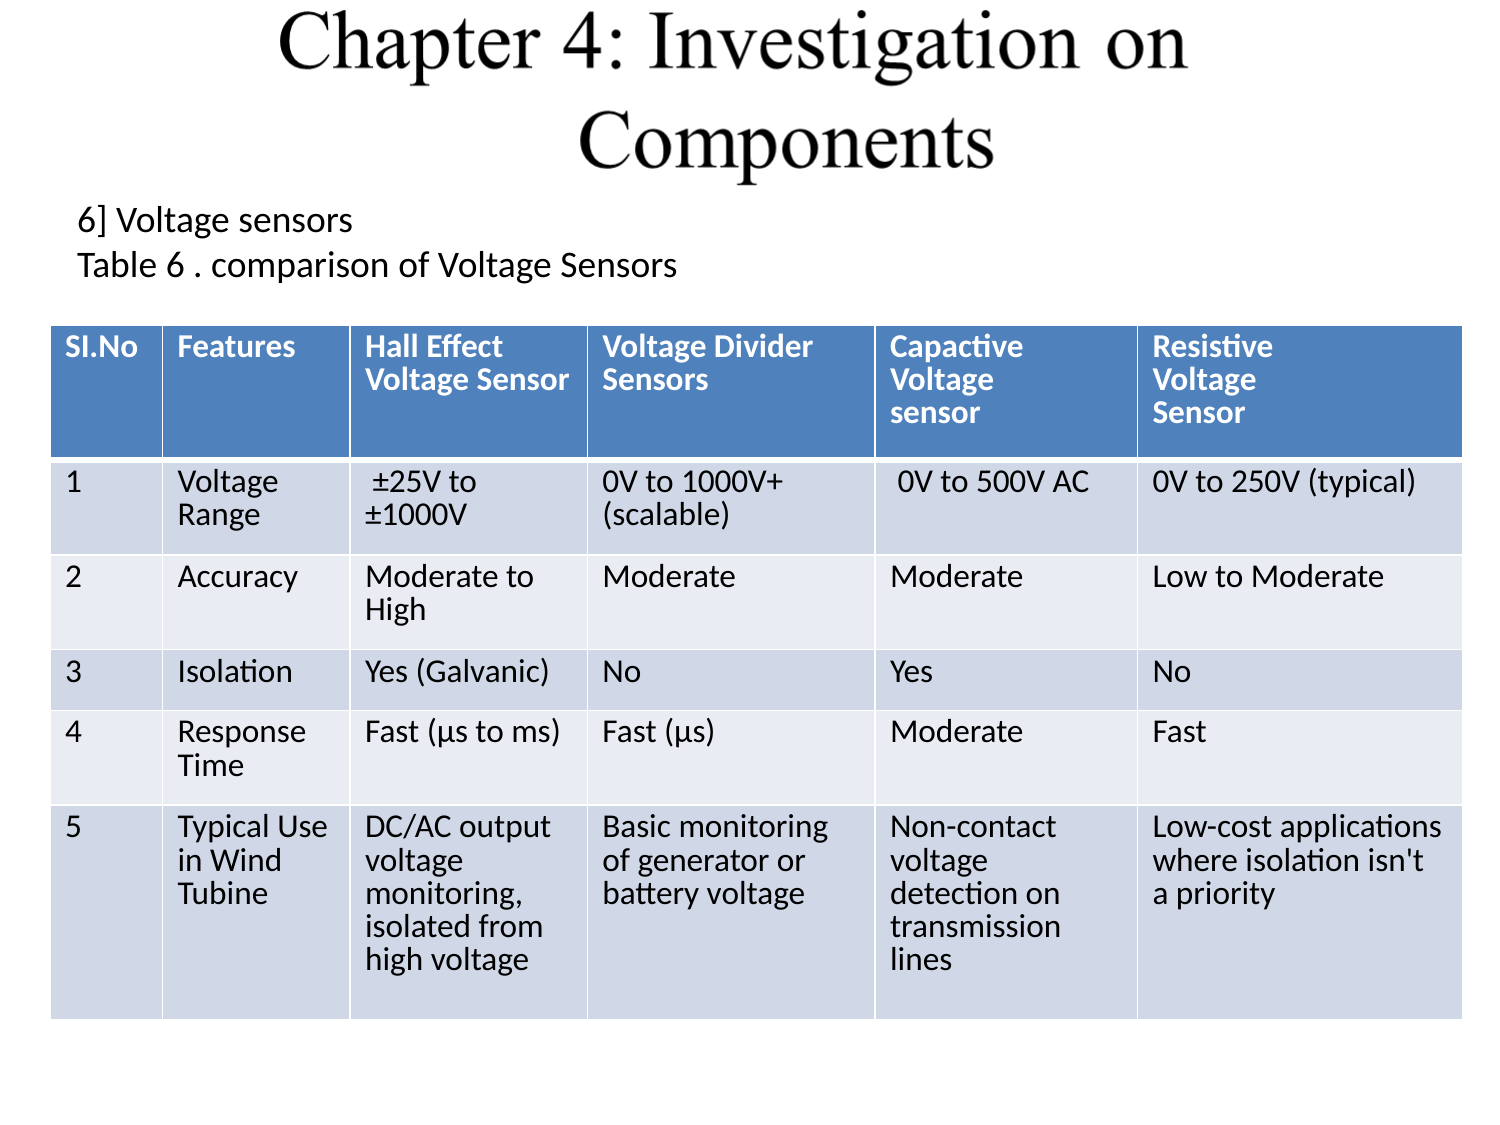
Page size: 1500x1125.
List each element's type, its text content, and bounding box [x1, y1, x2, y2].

table_cell No [588, 650, 874, 710]
table_cell Accuracy [163, 556, 349, 649]
table_cell Typical Use in Wind Tubine [163, 806, 349, 1019]
table_cell Fast (µs) [588, 711, 874, 804]
picture [227, 0, 1500, 240]
text_box 6] Voltage sensors Table 6 . comparison of Voltage Sensors [62, 187, 813, 293]
table_cell Isolation [163, 650, 349, 710]
table_cell No [1138, 650, 1462, 710]
table_header Hall Effect Voltage Sensor [351, 326, 587, 457]
table_cell DC/AC output voltage monitoring, isolated from high voltage [351, 806, 587, 1019]
table_cell Moderate to High [351, 556, 587, 649]
table_cell Yes [876, 650, 1137, 710]
table_cell 0V to 1000V+ (scalable) [588, 463, 874, 554]
table_cell Fast [1138, 711, 1462, 804]
table_cell Moderate [876, 556, 1137, 649]
table_header Resistive Voltage Sensor [1138, 326, 1462, 457]
table_cell 0V to 500V AC [876, 463, 1137, 554]
table_cell Moderate [876, 711, 1137, 804]
table_cell Response Time [163, 711, 349, 804]
table_header Voltage Divider Sensors [588, 326, 874, 457]
table_header SI.No [51, 326, 162, 457]
table_cell Moderate [588, 556, 874, 649]
table_cell 3 [51, 650, 162, 710]
table_cell 4 [51, 711, 162, 804]
table_cell Low-cost applications where isolation isn't a priority [1138, 806, 1462, 1019]
table_cell 0V to 250V (typical) [1138, 463, 1462, 554]
table_header Capactive Voltage sensor [876, 326, 1137, 457]
table_cell Yes (Galvanic) [351, 650, 587, 710]
table_cell 5 [51, 806, 162, 1019]
table_cell Fast (µs to ms) [351, 711, 587, 804]
table_cell Low to Moderate [1138, 556, 1462, 649]
table_cell 2 [51, 556, 162, 649]
table_header Features [163, 326, 349, 457]
table_cell Basic monitoring of generator or battery voltage [588, 806, 874, 1019]
table_cell 1 [51, 463, 162, 554]
table_cell Non-contact voltage detection on transmission lines [876, 806, 1137, 1019]
table_cell Voltage Range [163, 463, 349, 554]
table_cell ±25V to ±1000V [351, 463, 587, 554]
